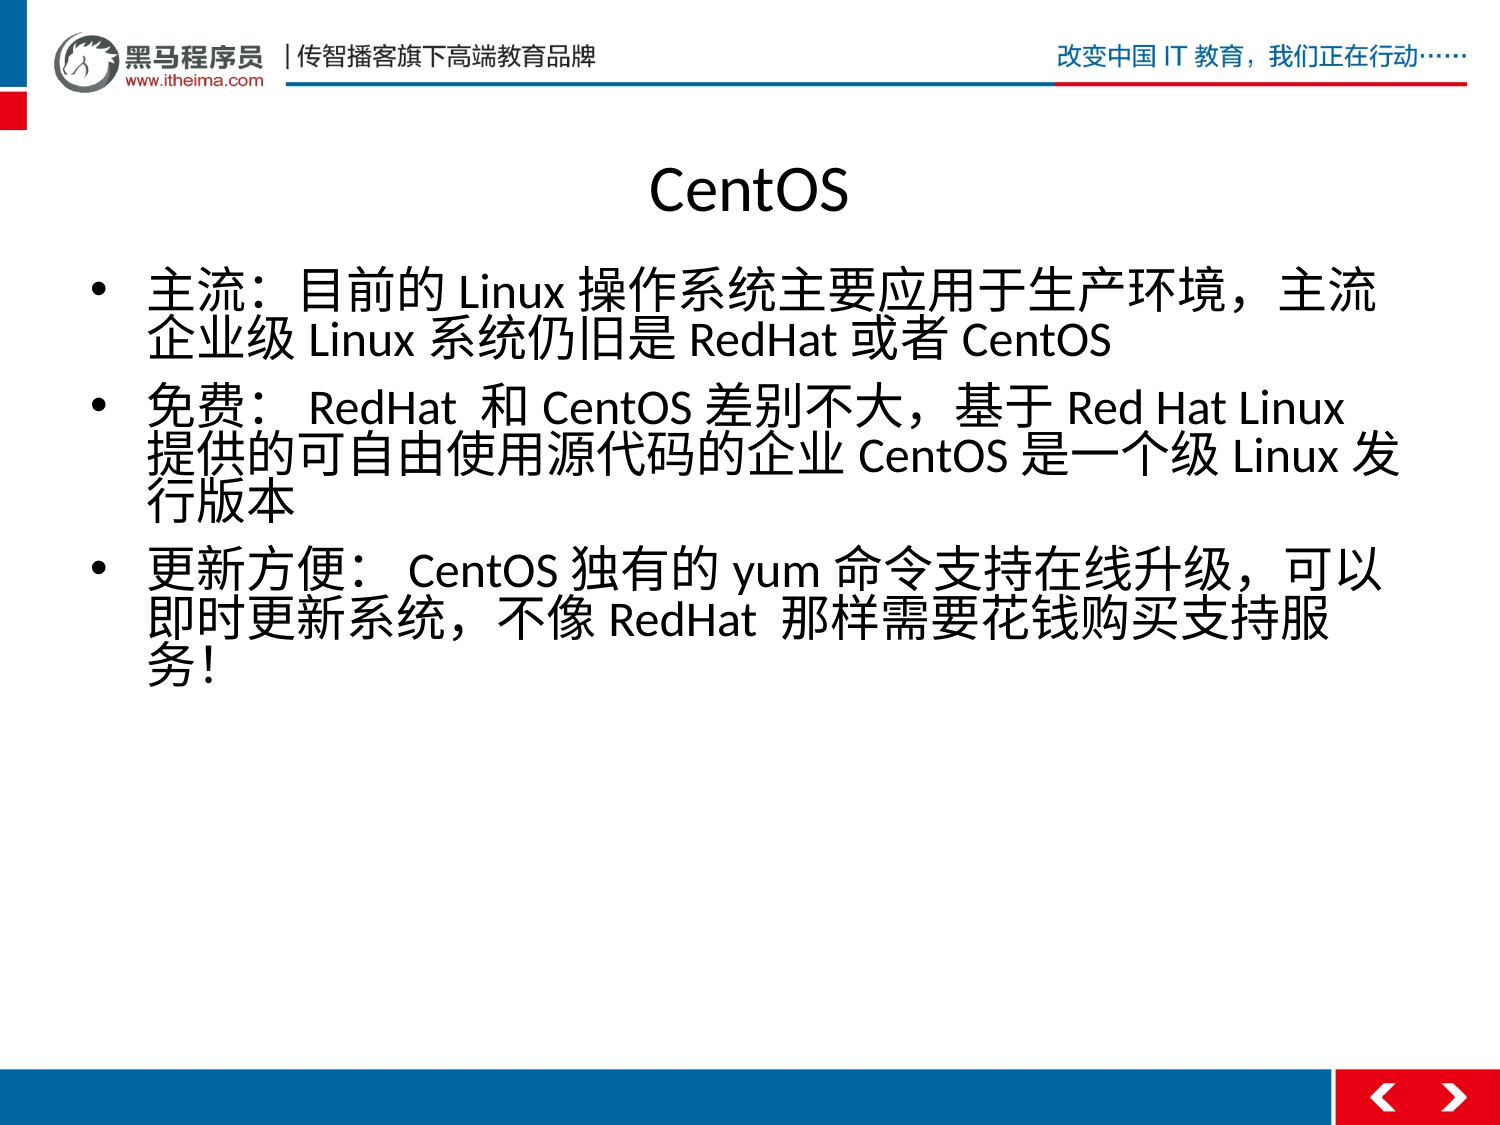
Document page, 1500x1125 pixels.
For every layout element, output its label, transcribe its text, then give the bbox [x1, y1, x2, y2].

list 主流：目前的Linux操作系统主要应用于生产环境，主流企业级Linux系统仍旧是RedHat或者CentOS 免费：RedHat 和CentOS差别不大，基于Red Hat Linux 提供的可自由使用源代码的企业CentOS是一个级Linux发行版本 更新方便：CentOS独有的yum命令支持在线升级，可以即时更新系统，不像RedHat 那样需要花钱购买支持服务！ [75, 262, 1425, 1005]
title CentOS [75, 45, 1425, 233]
picture [0, 0, 1500, 1125]
